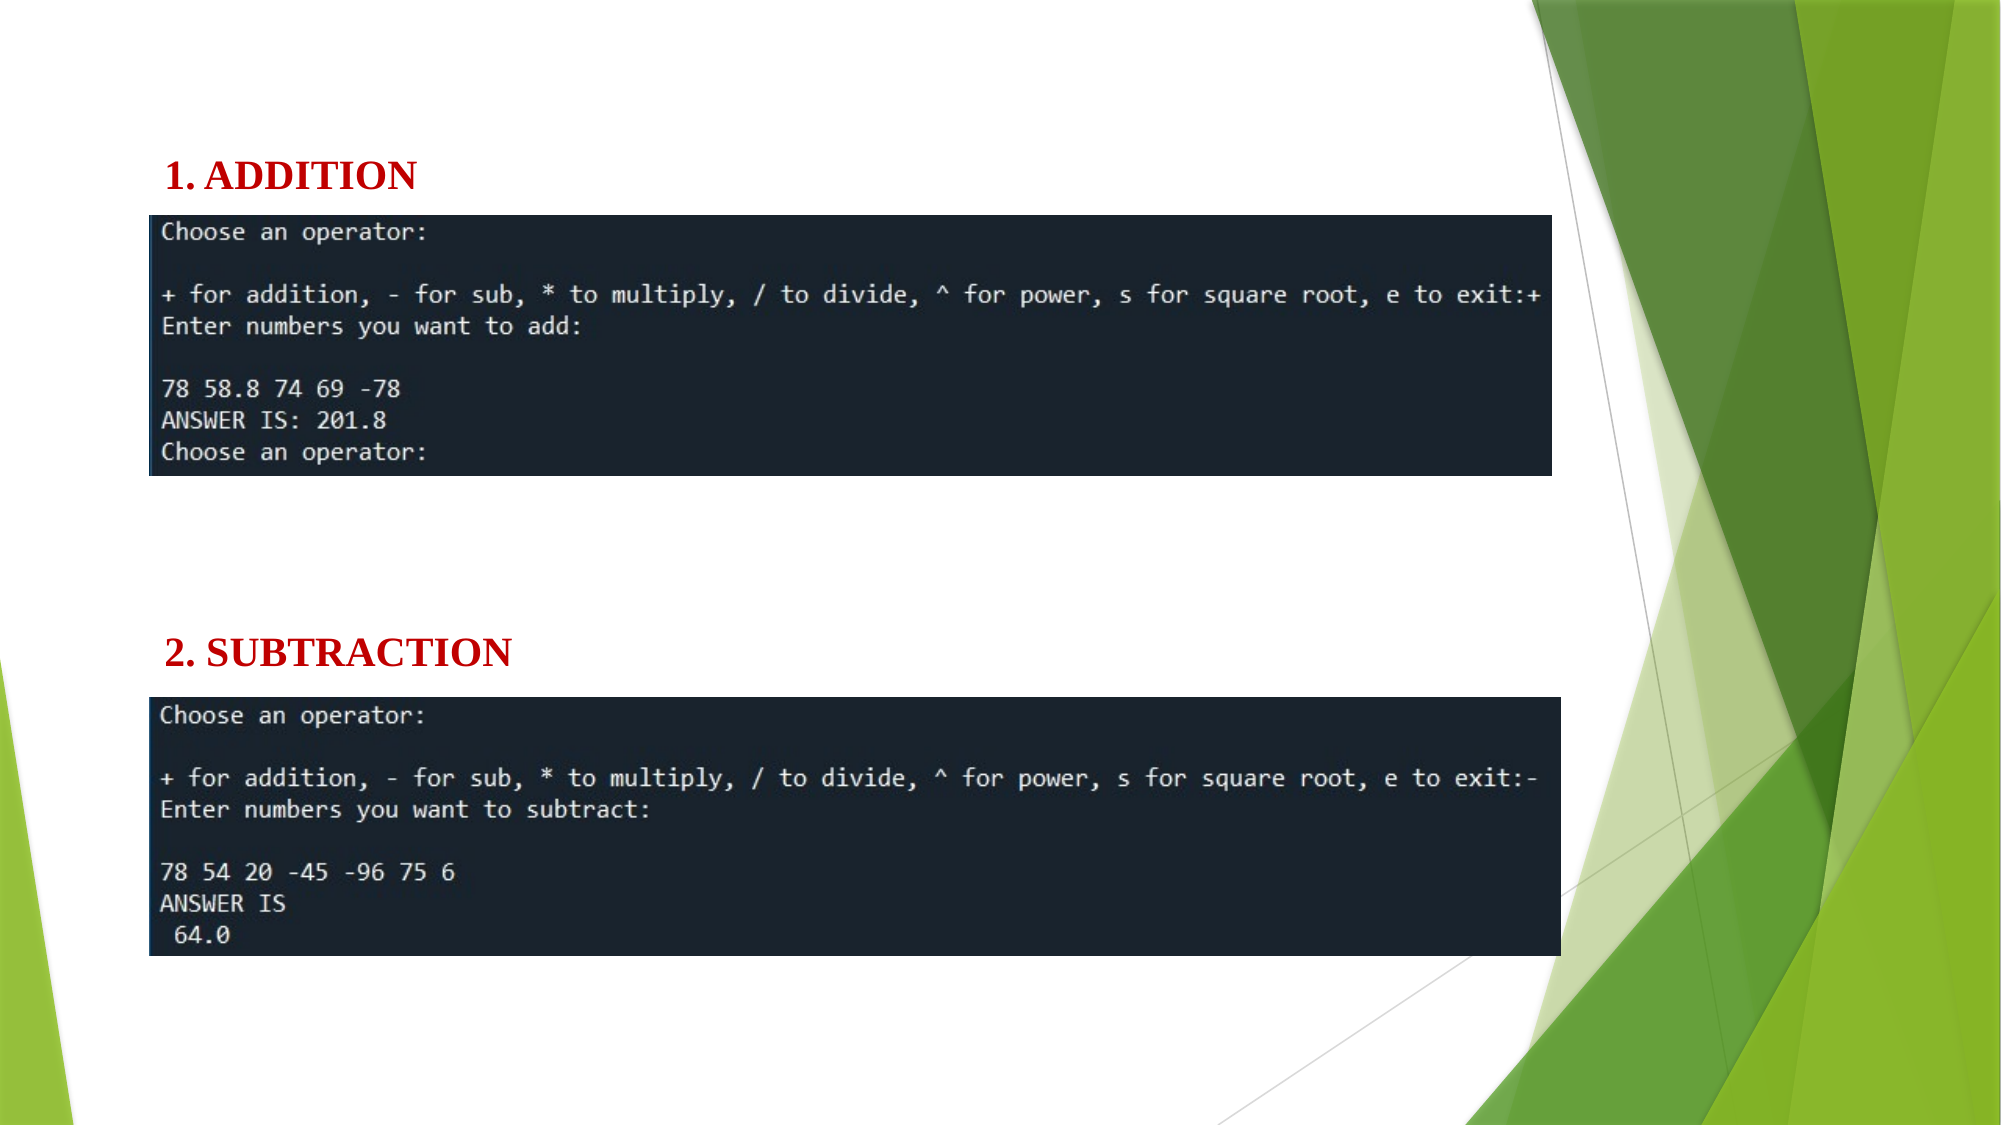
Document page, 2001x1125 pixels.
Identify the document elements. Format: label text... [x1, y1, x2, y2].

text_box 1. ADDITION [149, 140, 1157, 206]
text_box 2. SUBTRACTION [149, 617, 1157, 682]
picture [149, 215, 1552, 476]
picture [148, 696, 1561, 956]
